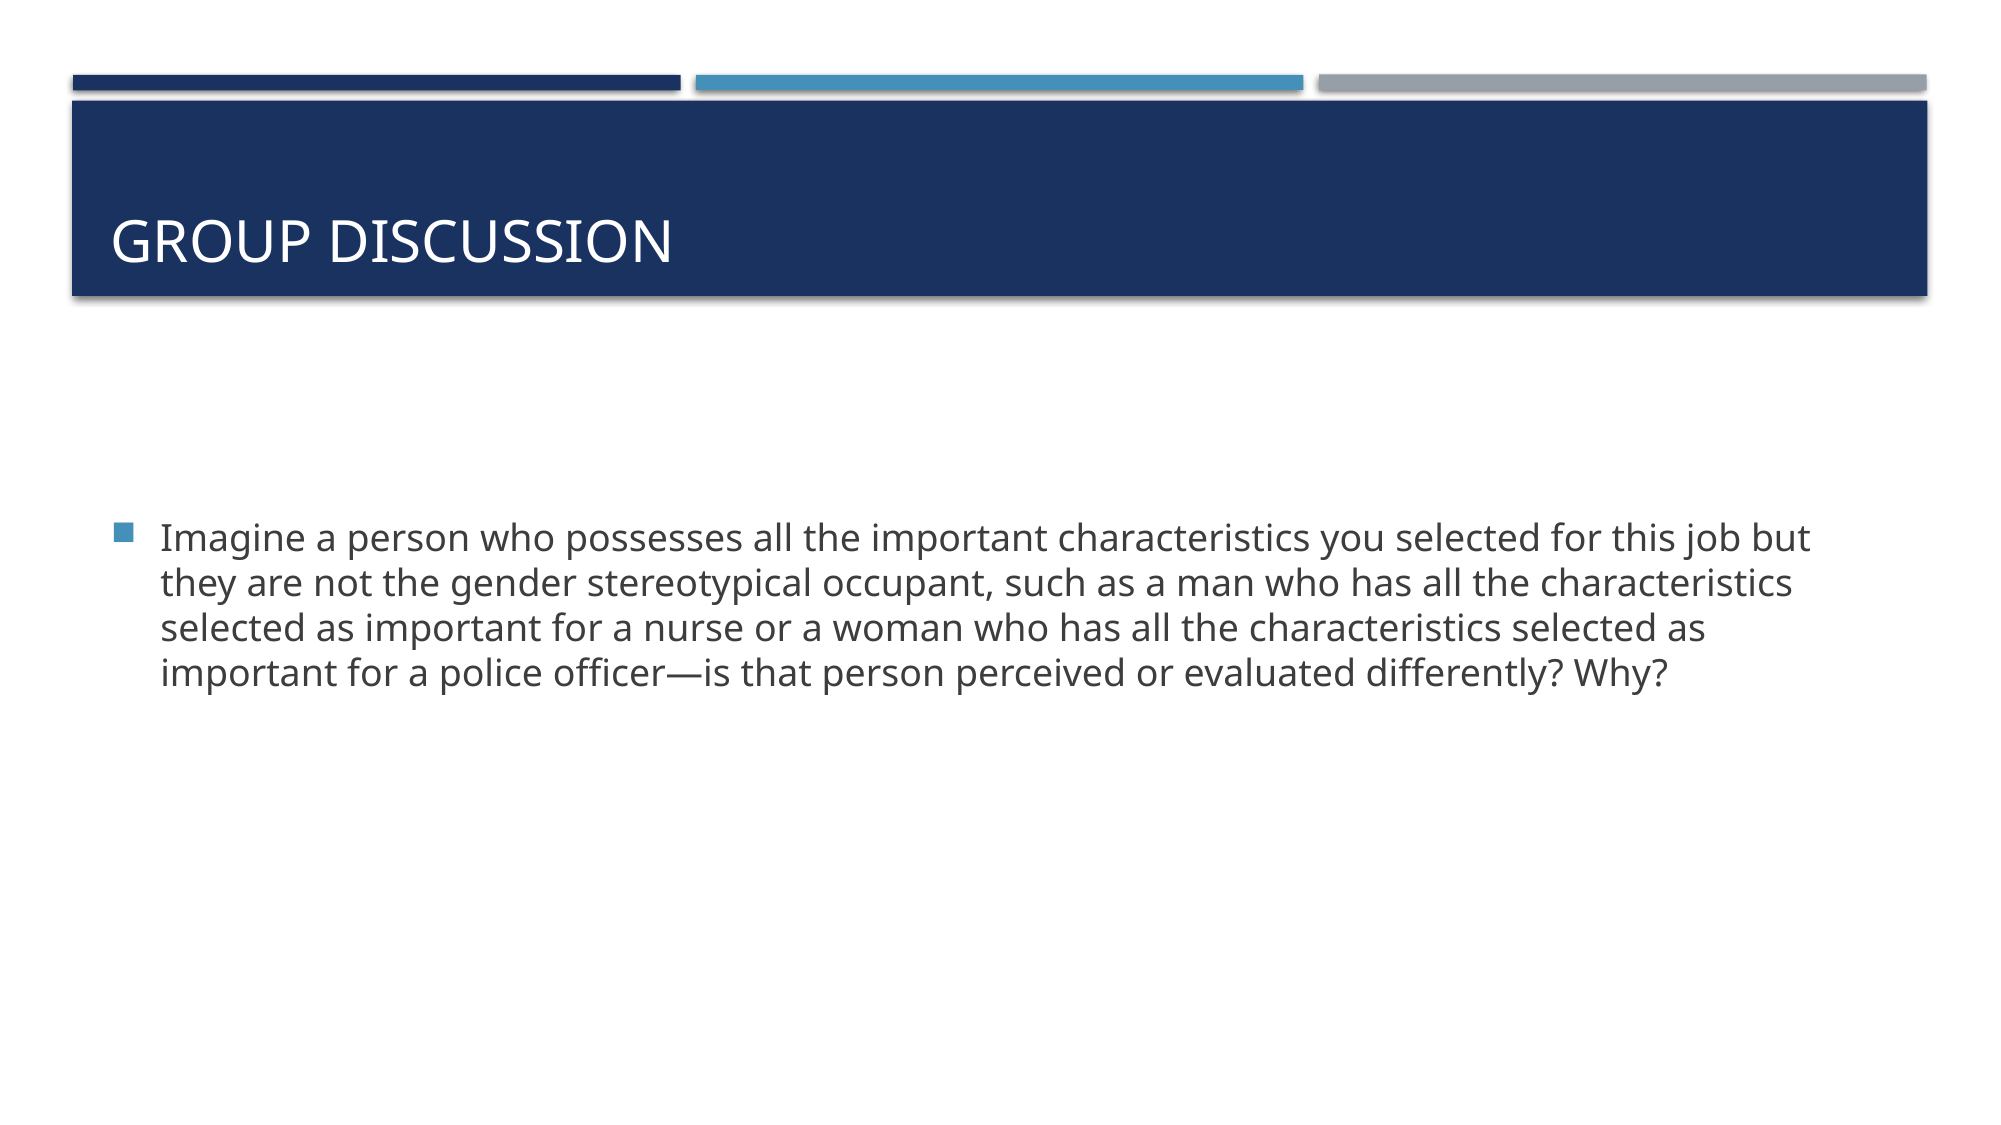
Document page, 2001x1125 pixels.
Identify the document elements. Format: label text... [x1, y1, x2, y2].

title Group Discussion [95, 115, 1905, 282]
list Imagine a person who possesses all the important characteristics you selected for this job but they are not the gender stereotypical occupant, such as a man who has all the characteristics selected as important for a nurse or a woman who has all the characteristics selected as important for a police officer—is that person perceived or evaluated differently? Why? [95, 357, 1905, 962]
